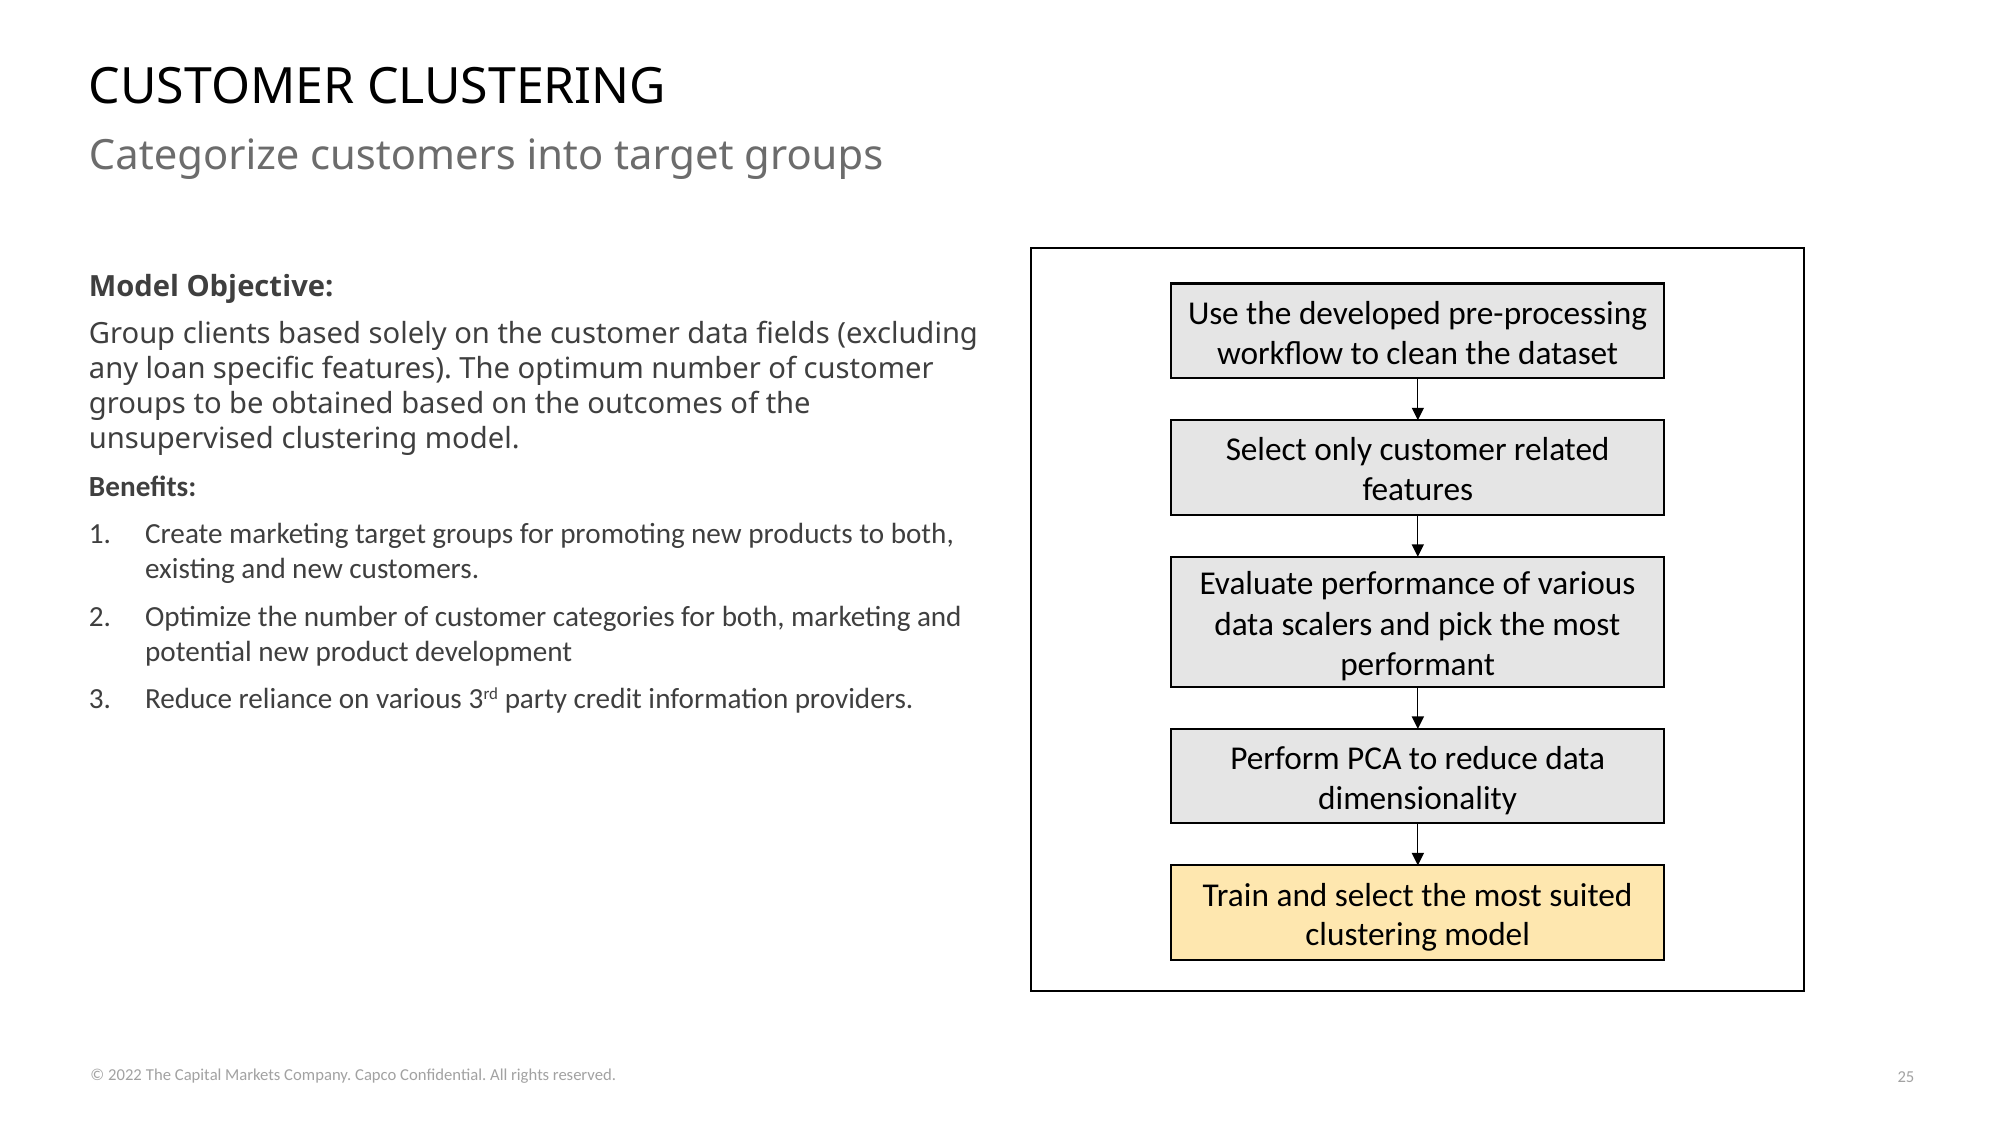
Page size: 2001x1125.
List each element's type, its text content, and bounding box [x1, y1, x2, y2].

title Customer Clustering [88, 59, 1910, 115]
text_box Perform PCA to reduce data dimensionality [1170, 728, 1665, 824]
text_box Evaluate performance of various data scalers and pick the most performant [1170, 556, 1665, 688]
text_box [1030, 247, 1805, 992]
text_box Use the developed pre-processing workflow to clean the dataset [1170, 282, 1665, 379]
text_box Select only customer related features [1170, 419, 1665, 516]
text_box Train and select the most suited clustering model [1170, 864, 1665, 961]
text_box Model Objective: Group clients based solely on the customer data fields (excluding any loan specific features). The optimum number of customer groups to be obtained based on the outcomes of the unsupervised clustering model. Benefits: Create marketing target groups for promoting new products to both, existing and new customers. Optimize the number of customer categories for both, marketing and potential new product development Reduce reliance on various 3rd party credit information providers. [88, 267, 1000, 1024]
list Categorize customers into target groups [88, 133, 1910, 179]
